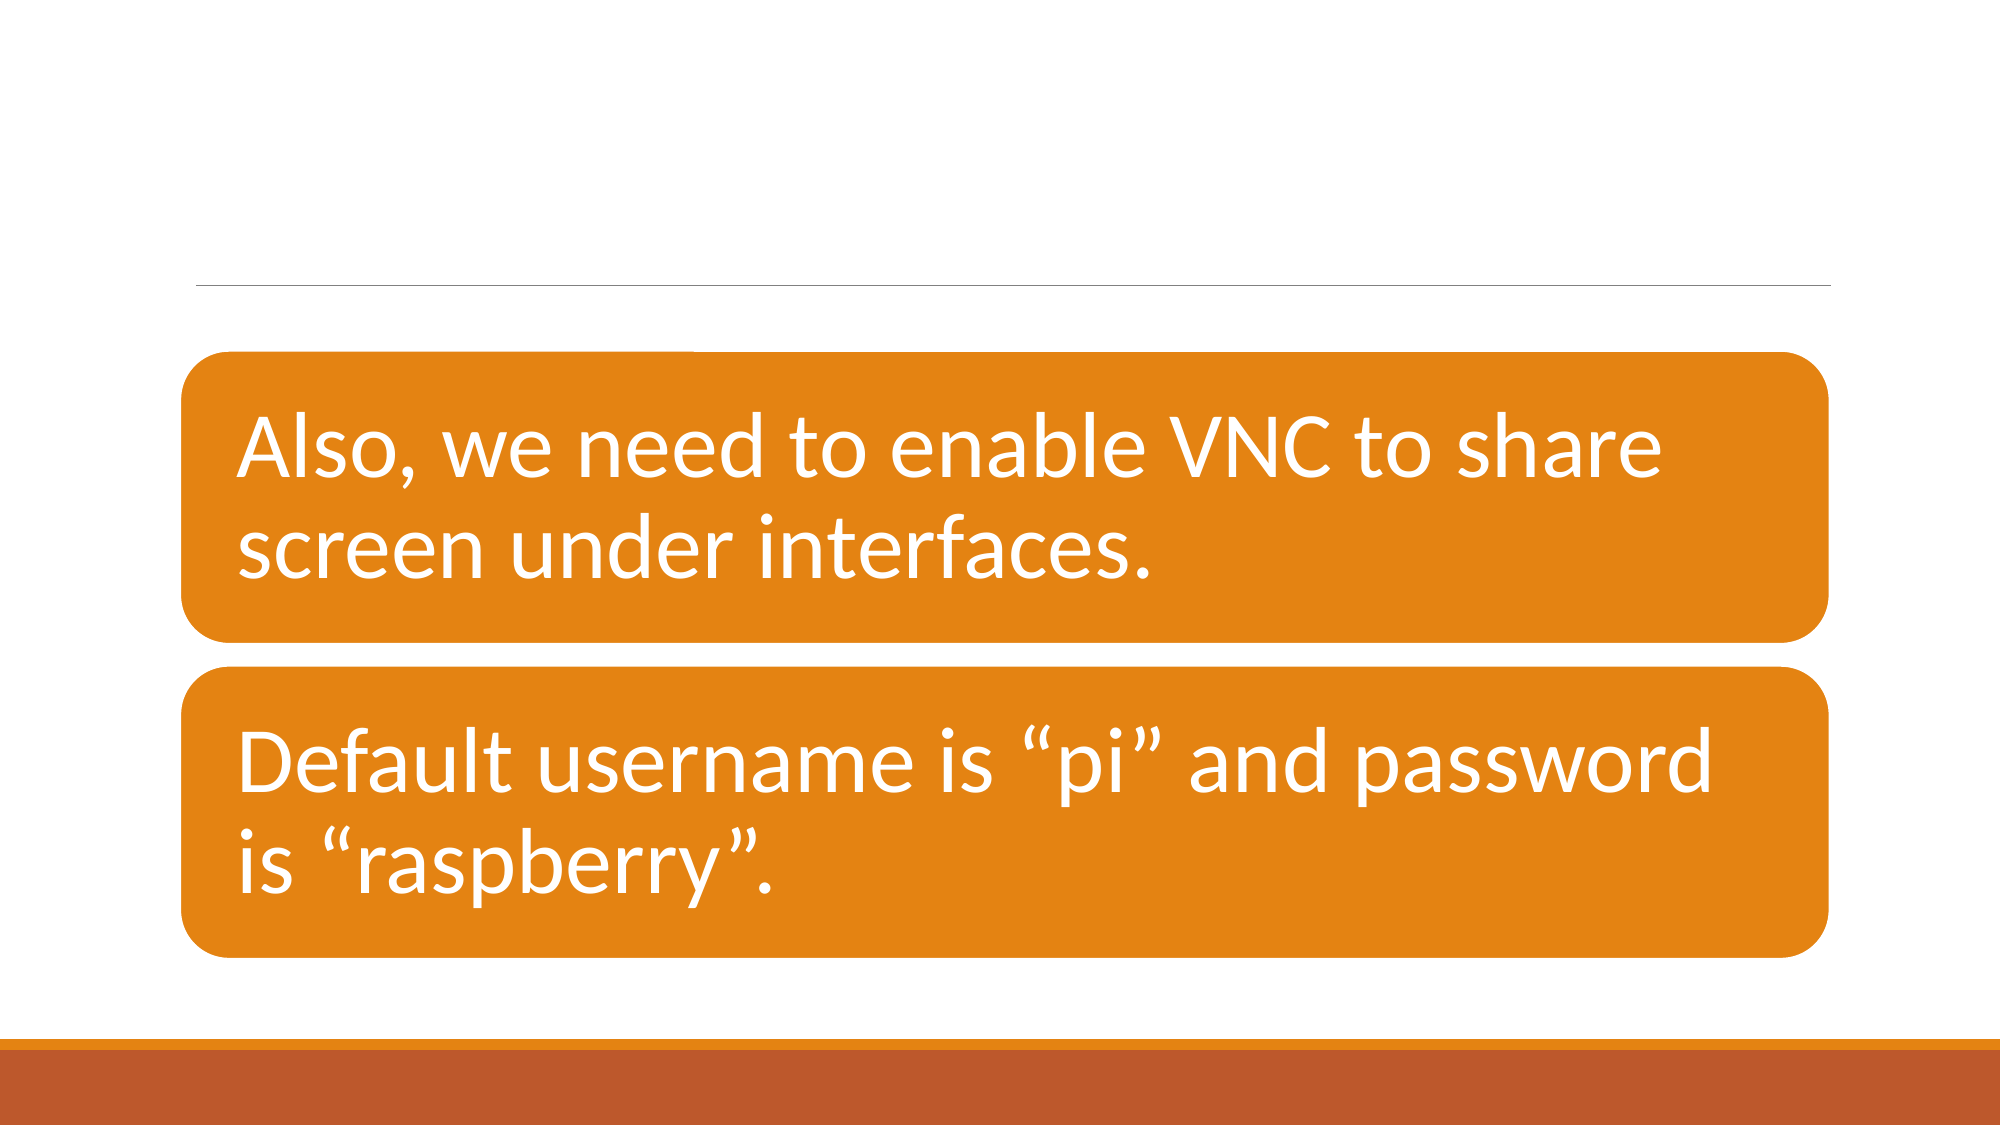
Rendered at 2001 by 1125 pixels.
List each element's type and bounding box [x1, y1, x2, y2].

list [179, 343, 1831, 966]
